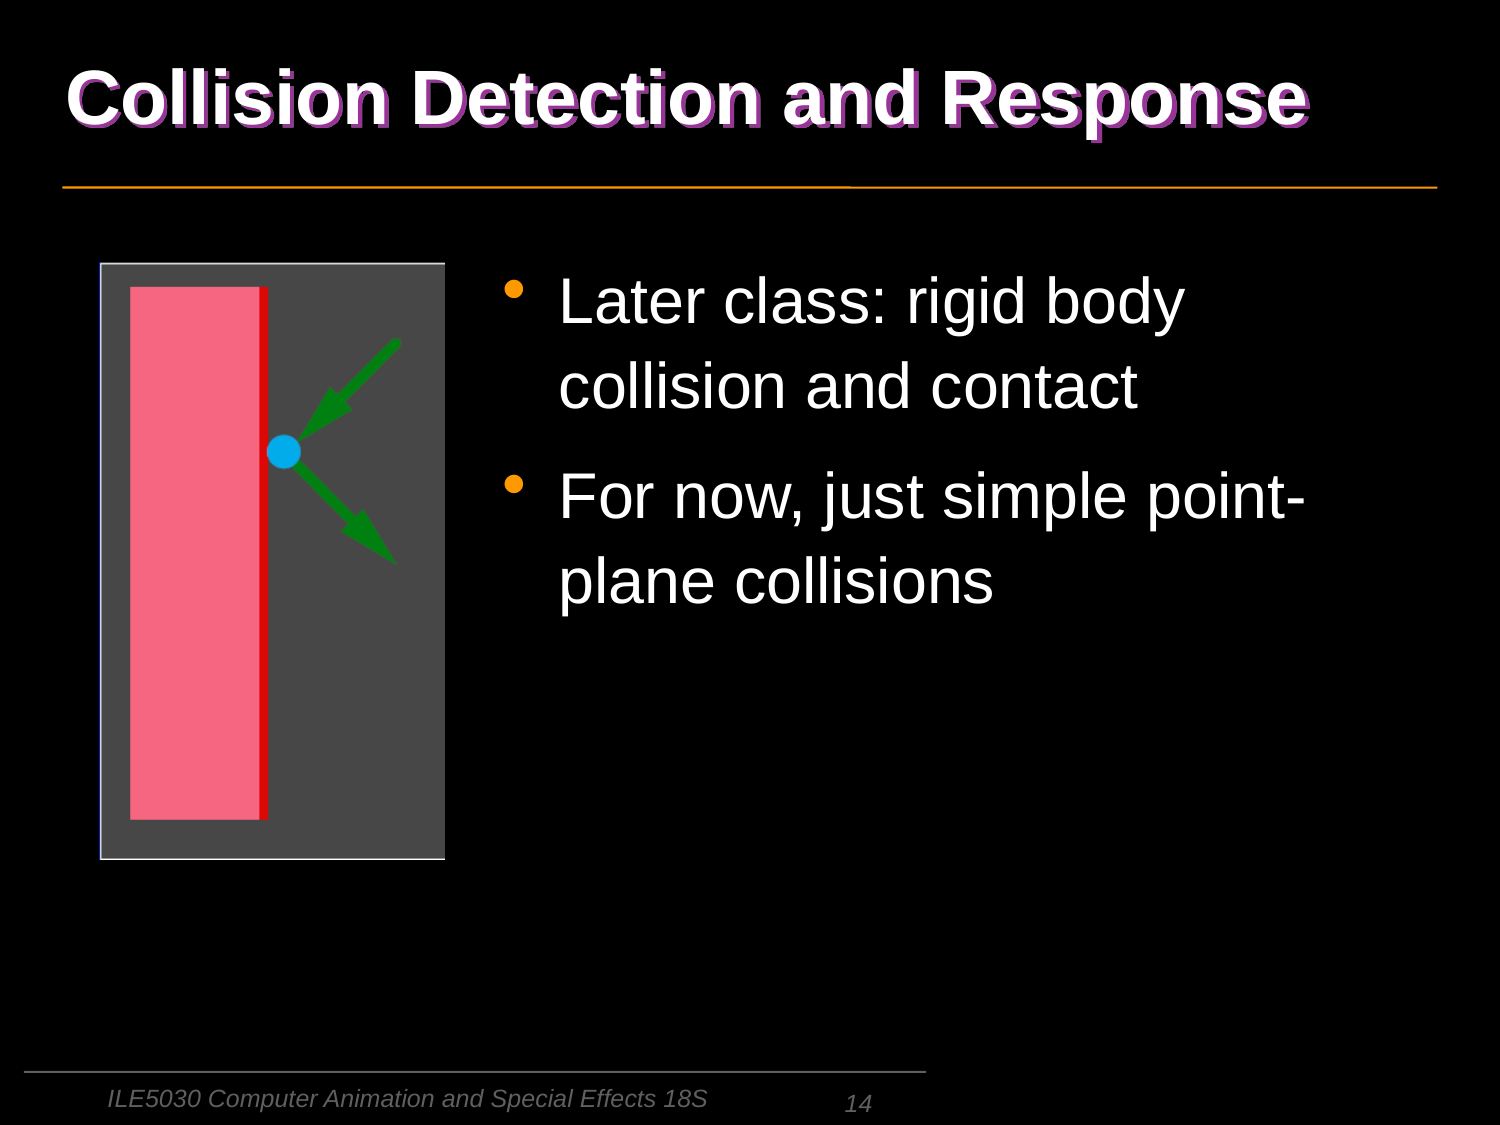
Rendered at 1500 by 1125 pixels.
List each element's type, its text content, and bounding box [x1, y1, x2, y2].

footer ILE5030 Computer Animation and Special Effects 18S [92, 1074, 838, 1125]
list Later class: rigid body collision and contact For now, just simple point-plane collisions [487, 243, 1361, 1035]
title Collision Detection and Response [50, 0, 1438, 188]
slide_number 14 [537, 1084, 888, 1125]
picture [99, 262, 446, 861]
